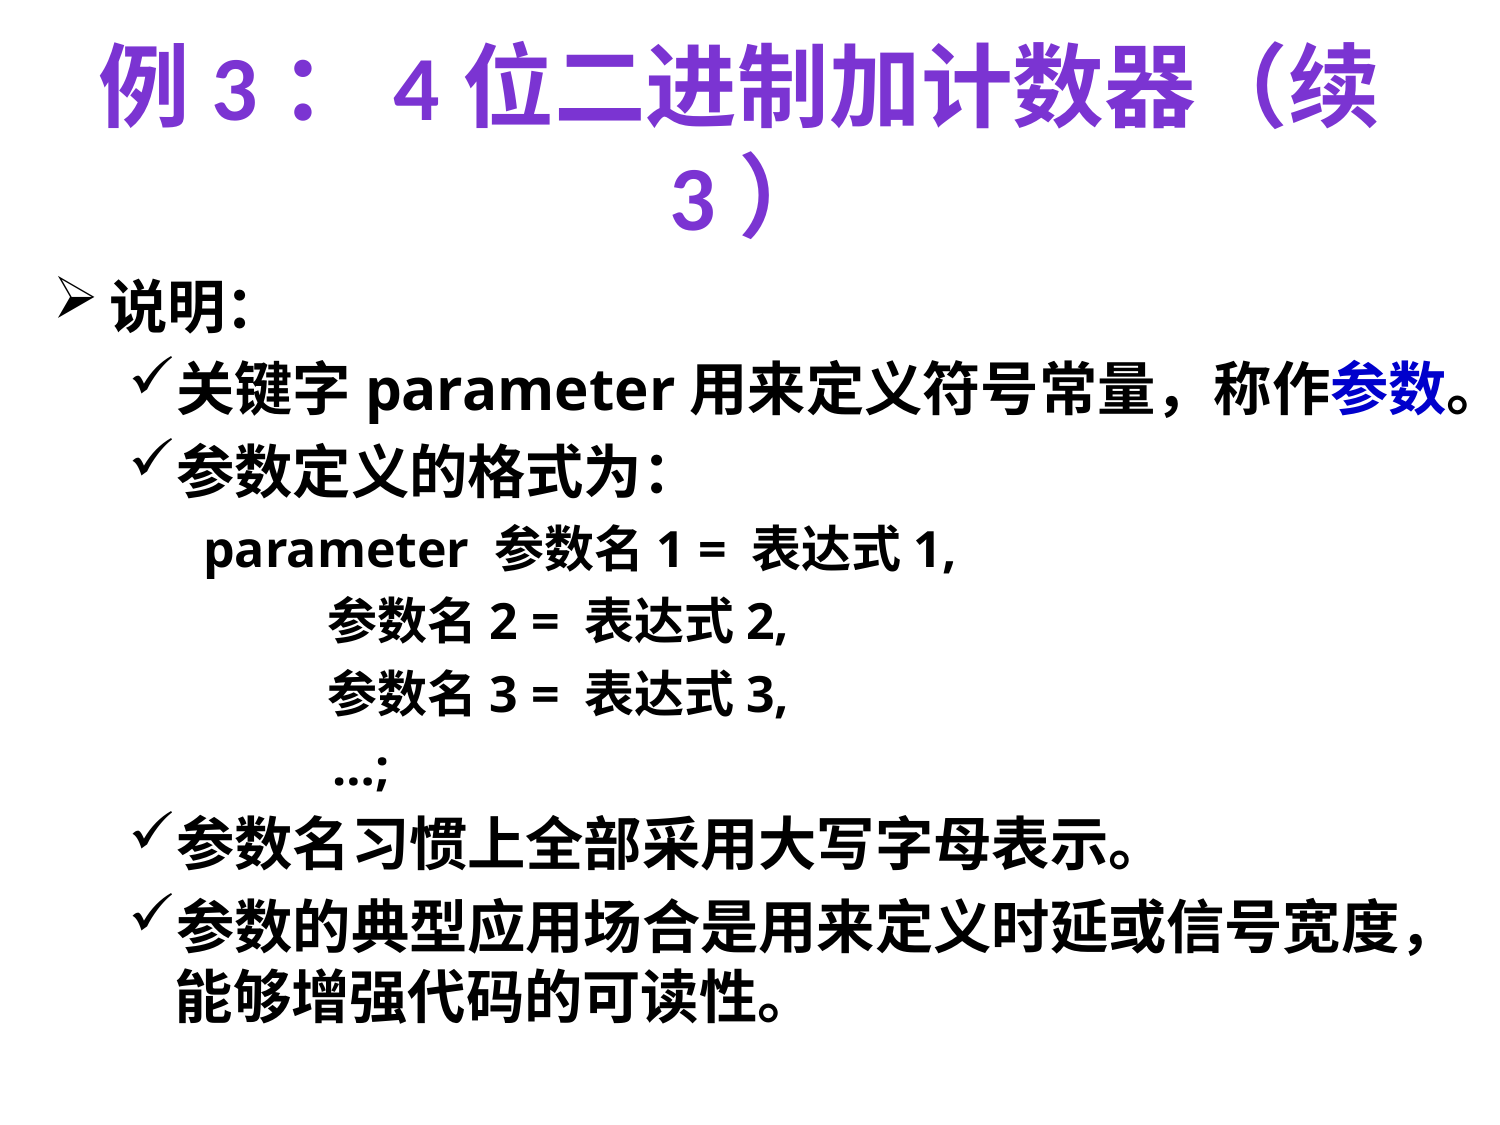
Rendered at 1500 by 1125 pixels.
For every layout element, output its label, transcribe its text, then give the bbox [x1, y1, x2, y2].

title 例3：4位二进制加计数器（续3） [75, 45, 1425, 233]
list 说明： 关键字parameter用来定义符号常量，称作参数。 参数定义的格式为： parameter 参数名1 = 表达式1, 参数名2 = 表达式2, 参数名3 = 表达式3, …; 参数名习惯上全部采用大写字母表示。 参数的典型应用场合是用来定义时延或信号宽度，能够增强代码的可读性。 [53, 262, 1471, 1005]
